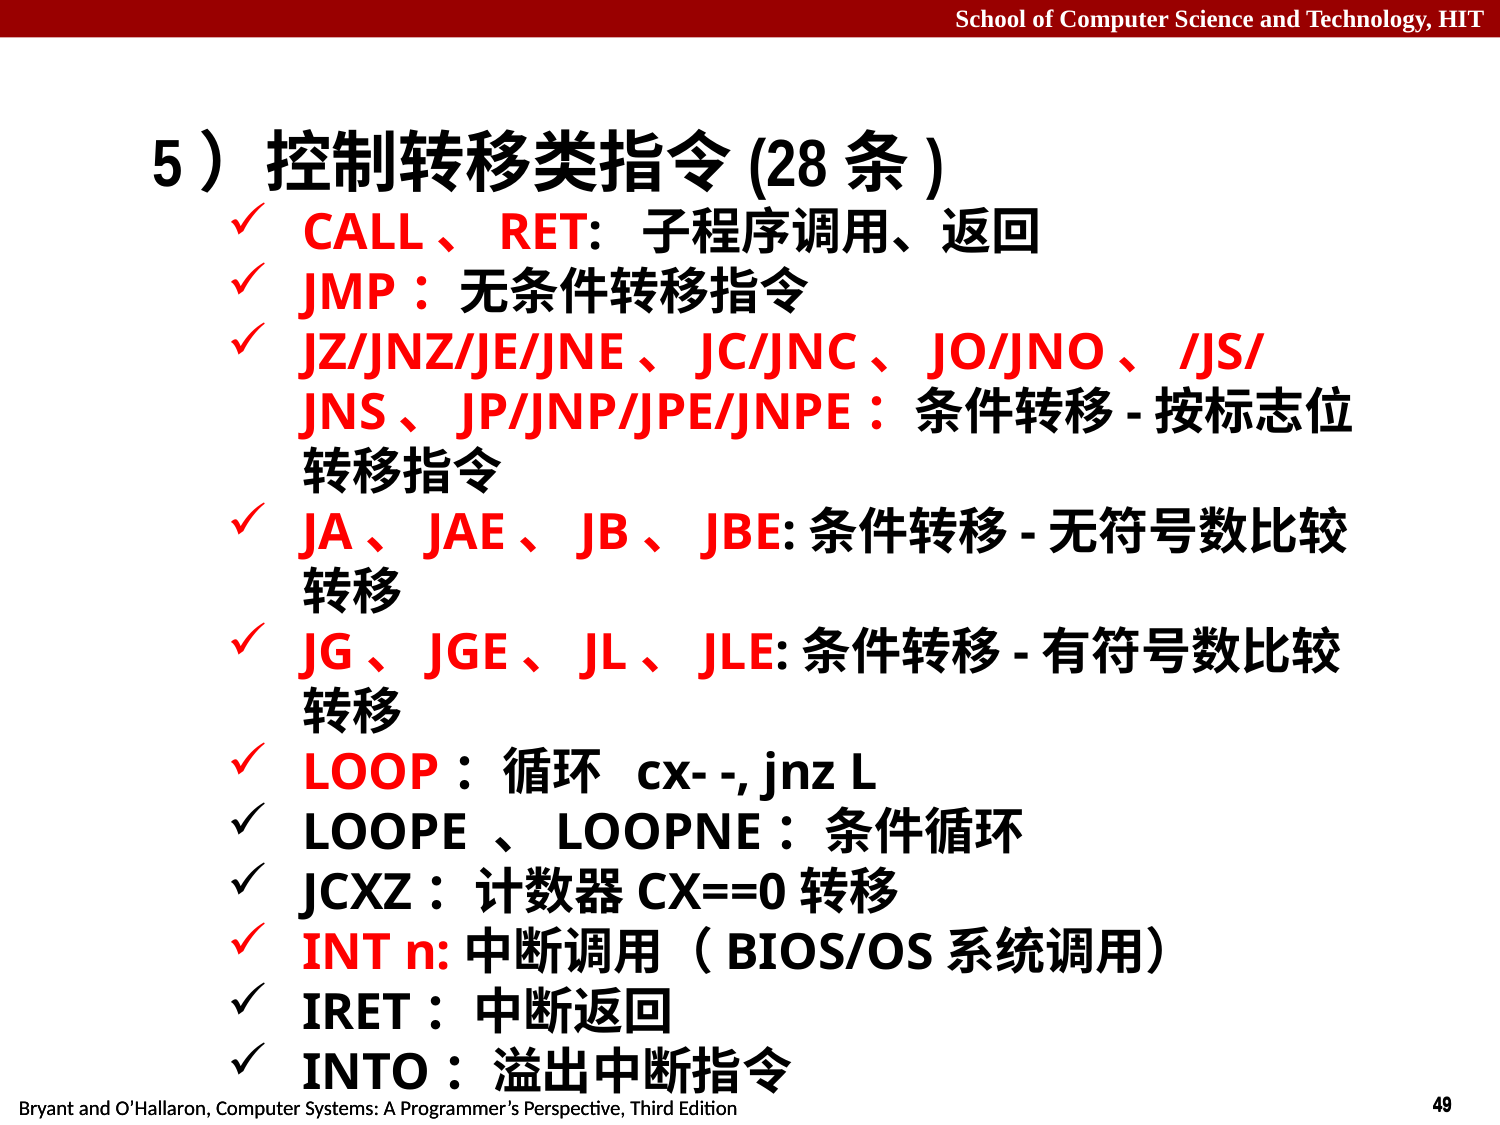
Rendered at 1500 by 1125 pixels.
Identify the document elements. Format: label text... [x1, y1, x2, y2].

text_box 5）控制转移类指令(28条) CALL、RET: 子程序调用、返回 JMP：无条件转移指令 JZ/JNZ/JE/JNE、JC/JNC、JO/JNO、/JS/JNS、JP/JNP/JPE/JNPE：条件转移-按标志位转移指令 JA、JAE、JB、JBE:条件转移-无符号数比较转移 JG、JGE、JL、JLE:条件转移-有符号数比较转移 LOOP：循环 cx- -, jnz L LOOPE 、LOOPNE：条件循环 JCXZ：计数器CX==0转移 INT n:中断调用（BIOS/OS系统调用） IRET：中断返回 INTO：溢出中断指令 [137, 112, 1400, 1108]
